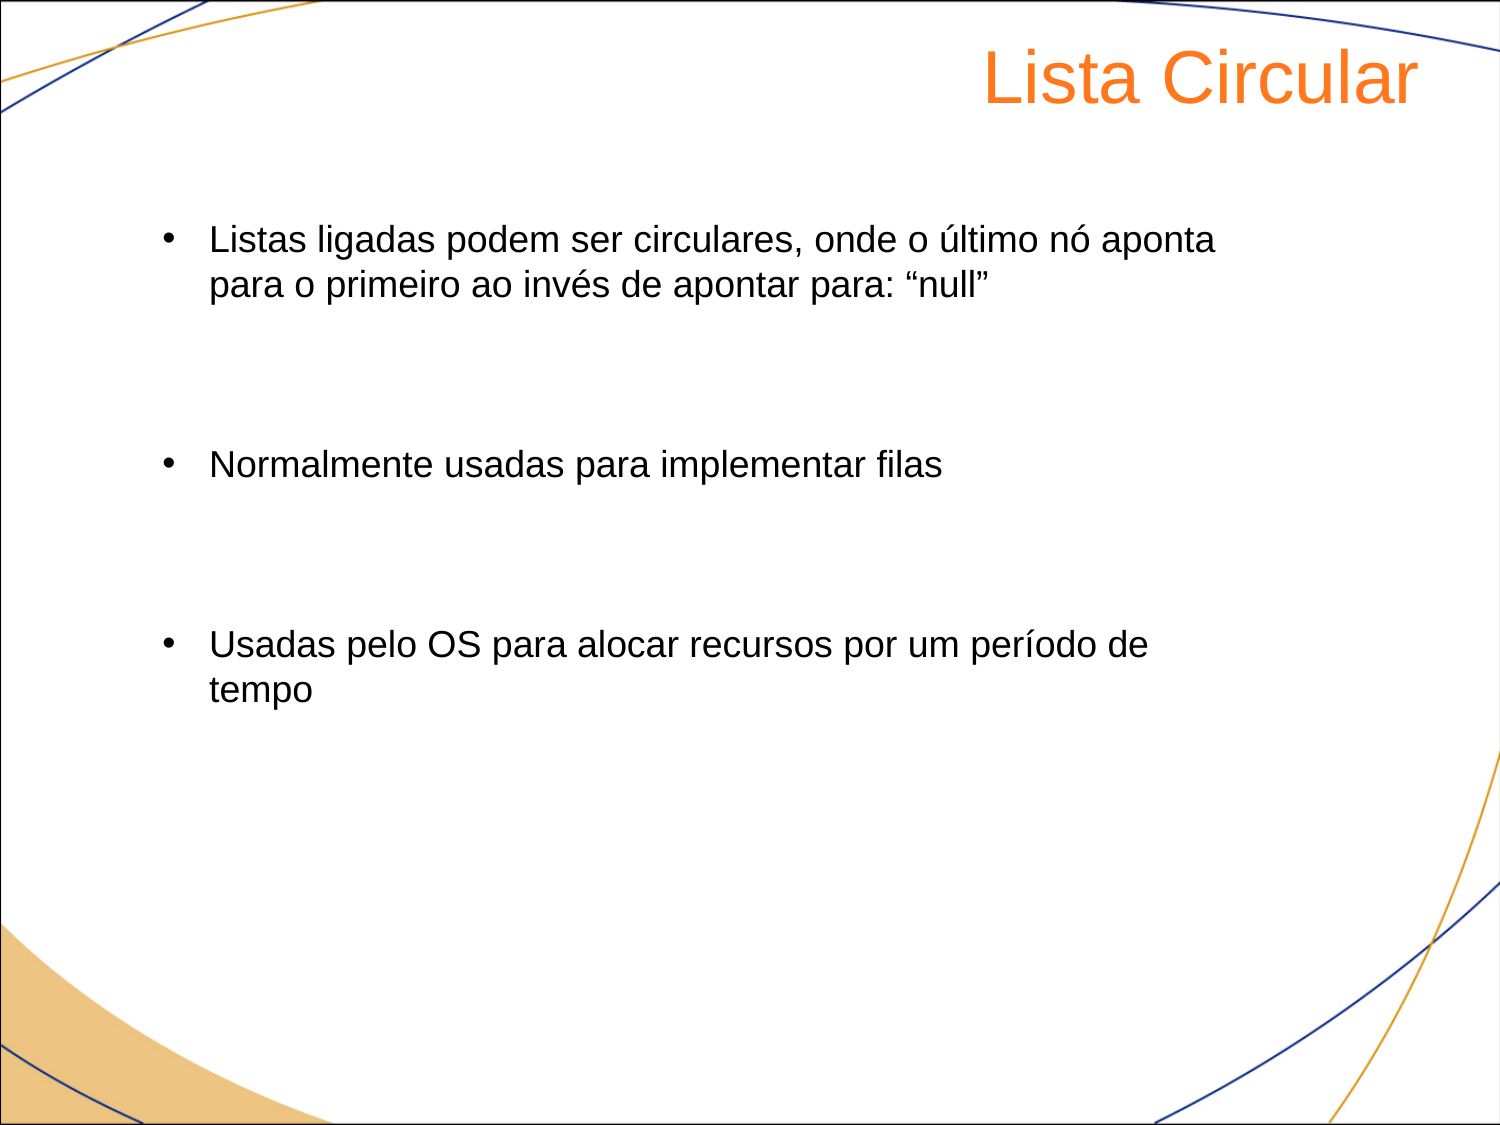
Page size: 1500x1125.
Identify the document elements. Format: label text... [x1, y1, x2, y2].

picture [0, 0, 1500, 1125]
text_box Lista Circular [29, 21, 1435, 127]
text_box Listas ligadas podem ser circulares, onde o último nó aponta para o primeiro ao invés de apontar para: “null” Normalmente usadas para implementar filas Usadas pelo OS para alocar recursos por um período de tempo [147, 208, 1247, 808]
